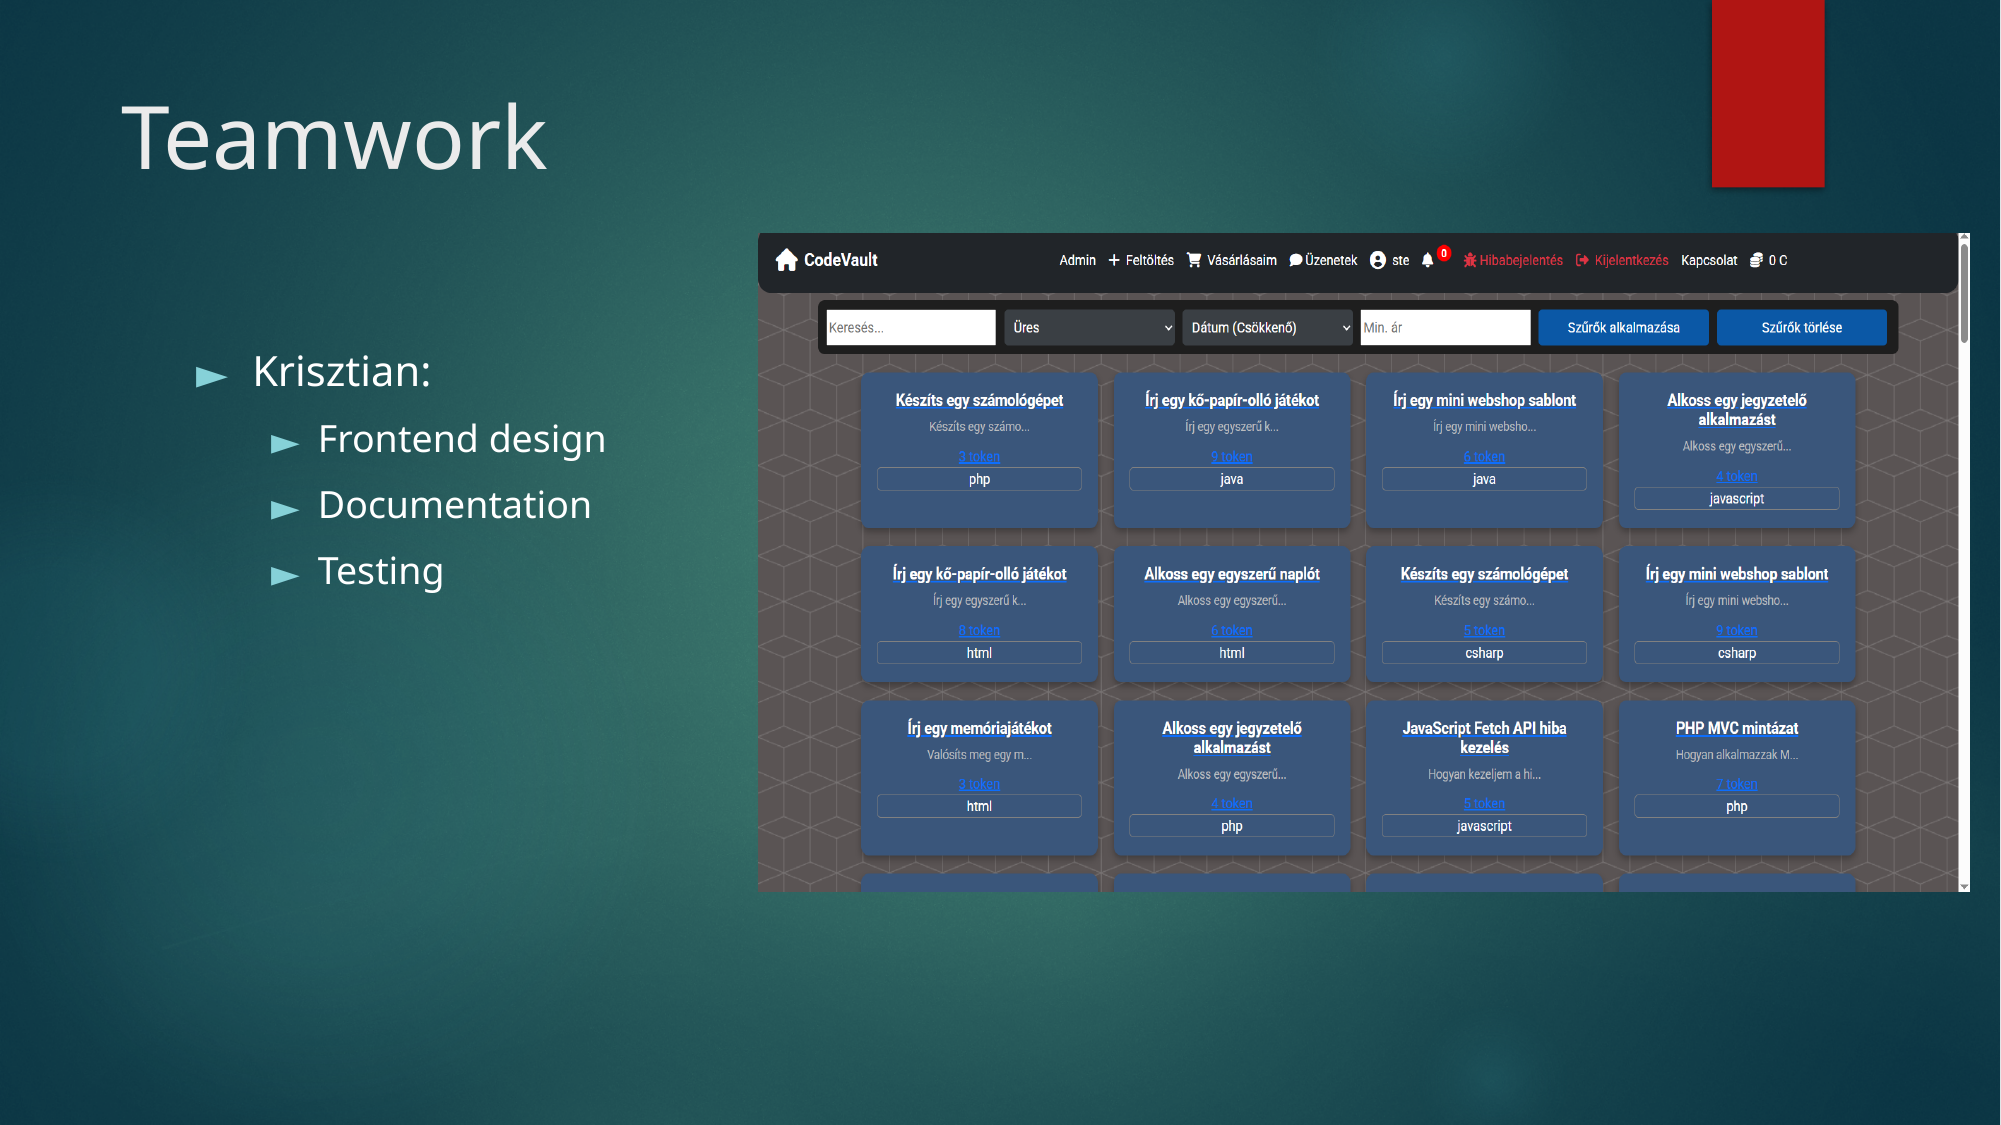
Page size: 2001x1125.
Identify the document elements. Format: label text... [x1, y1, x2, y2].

picture [0, 0, 2001, 1125]
title Teamwork [106, 74, 1649, 304]
list Krisztian: Frontend design Documentation Testing [181, 336, 1649, 1025]
